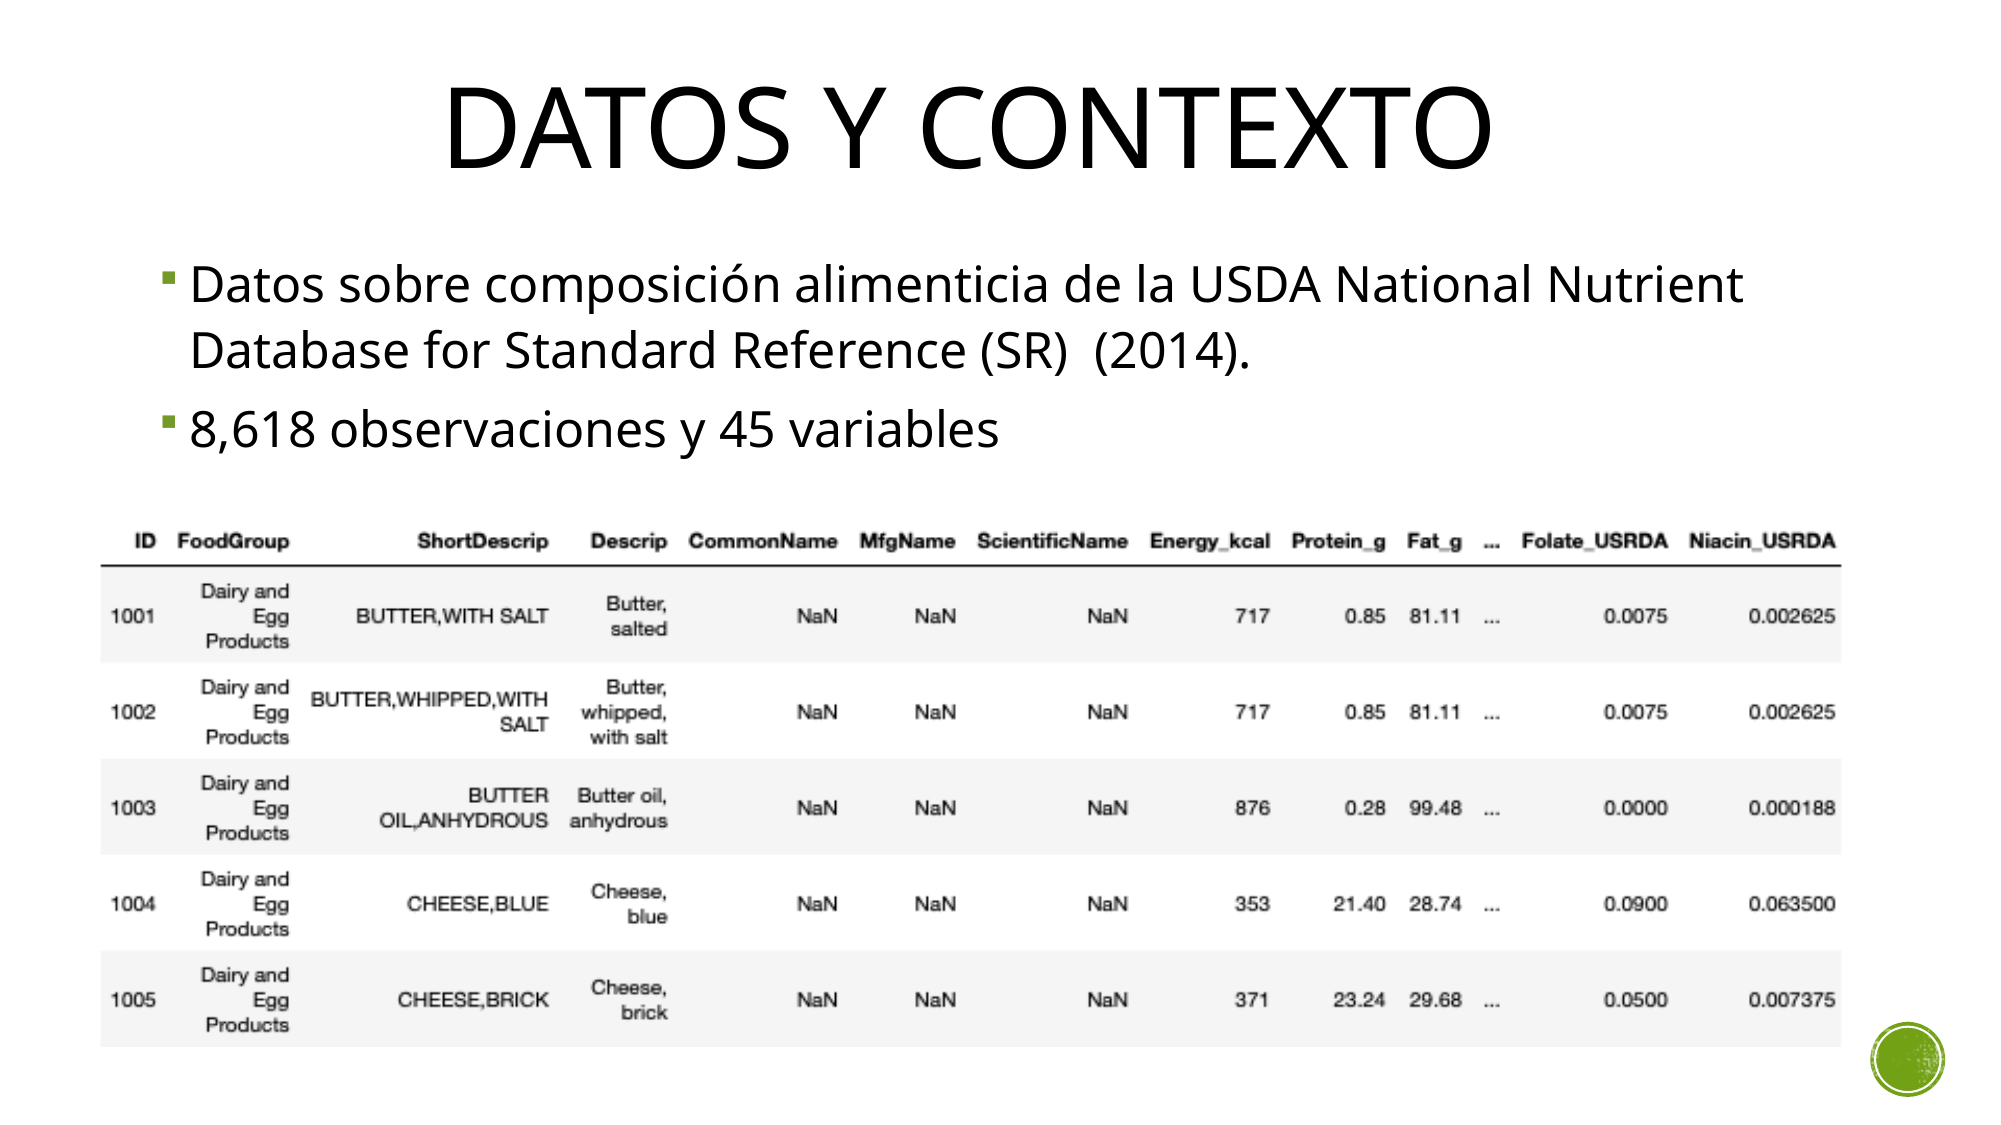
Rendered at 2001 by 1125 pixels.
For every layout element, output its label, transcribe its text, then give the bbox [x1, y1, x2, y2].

title Datos y contexto [144, 0, 1795, 239]
picture [93, 511, 1845, 1047]
list Datos sobre composición alimenticia de la USDA National Nutrient Database for Standard Reference (SR) (2014). 8,618 observaciones y 45 variables [144, 239, 1846, 461]
